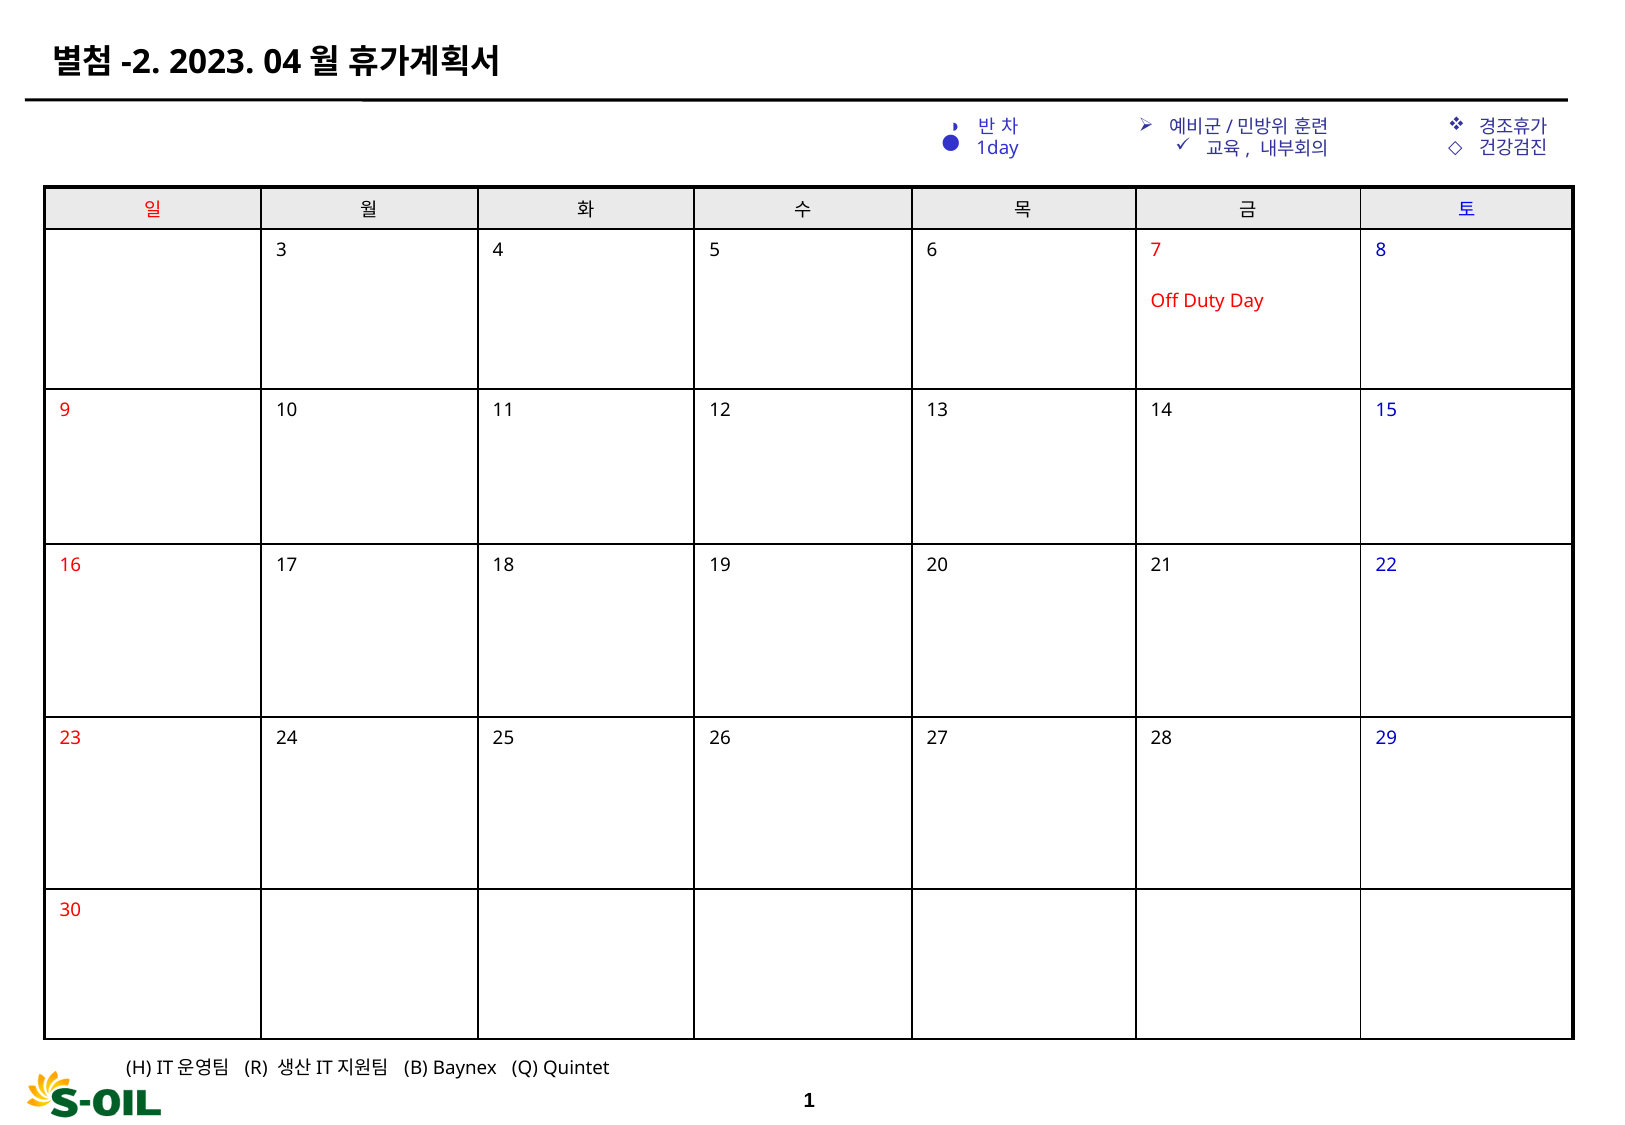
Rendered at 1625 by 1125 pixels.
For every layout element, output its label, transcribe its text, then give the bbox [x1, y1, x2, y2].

table_cell [46, 230, 260, 388]
table_header 토 [1361, 189, 1571, 228]
table_cell 30 [46, 890, 260, 1038]
table_cell 17 [262, 545, 477, 716]
text_box 반 차 1day [925, 108, 1034, 169]
table_header 화 [479, 189, 693, 228]
table_cell 4 [479, 230, 693, 388]
table_cell [1137, 890, 1360, 1038]
table_header 목 [913, 189, 1135, 228]
table_cell 18 [479, 545, 693, 716]
table_header 금 [1137, 189, 1360, 228]
table_cell 13 [913, 390, 1135, 543]
table_cell 10 [262, 390, 477, 543]
table_cell 7 Off Duty Day [1137, 230, 1360, 388]
table_cell 12 [695, 390, 911, 543]
table_cell 26 [695, 718, 911, 888]
text_box 별첨-2. 2023. 04월 휴가계획서 [37, 32, 1523, 88]
table_cell 16 [46, 545, 260, 716]
table_cell 20 [913, 545, 1135, 716]
table_cell 14 [1137, 390, 1360, 543]
table_cell 23 [46, 718, 260, 888]
table_cell 21 [1137, 545, 1360, 716]
table_cell [1361, 890, 1571, 1038]
table_cell 24 [262, 718, 477, 888]
table_cell [913, 890, 1135, 1038]
table_cell 25 [479, 718, 693, 888]
table_header 수 [695, 189, 911, 228]
table_header 월 [262, 189, 477, 228]
table_cell [262, 890, 477, 1038]
table_cell [695, 890, 911, 1038]
table_cell 29 [1361, 718, 1571, 888]
table_header 일 [46, 189, 260, 228]
text_box (H) IT운영팀 (R) 생산IT지원팀 (B) Baynex (Q) Quintet [118, 1050, 625, 1087]
table_cell 22 [1361, 545, 1571, 716]
text_box 경조휴가 건강검진 [1288, 108, 1564, 167]
table_cell 6 [913, 230, 1135, 388]
text_box 예비군/민방위 훈련 교육, 내부회의 [1111, 109, 1350, 168]
table_cell 19 [695, 545, 911, 716]
table_cell 11 [479, 390, 693, 543]
table_cell 27 [913, 718, 1135, 888]
table_cell 3 [262, 230, 477, 388]
table_cell 28 [1137, 718, 1360, 888]
table_cell 5 [695, 230, 911, 388]
table_cell 8 [1361, 230, 1571, 388]
table_cell 9 [46, 390, 260, 543]
table_cell 15 [1361, 390, 1571, 543]
table_cell [479, 890, 693, 1038]
